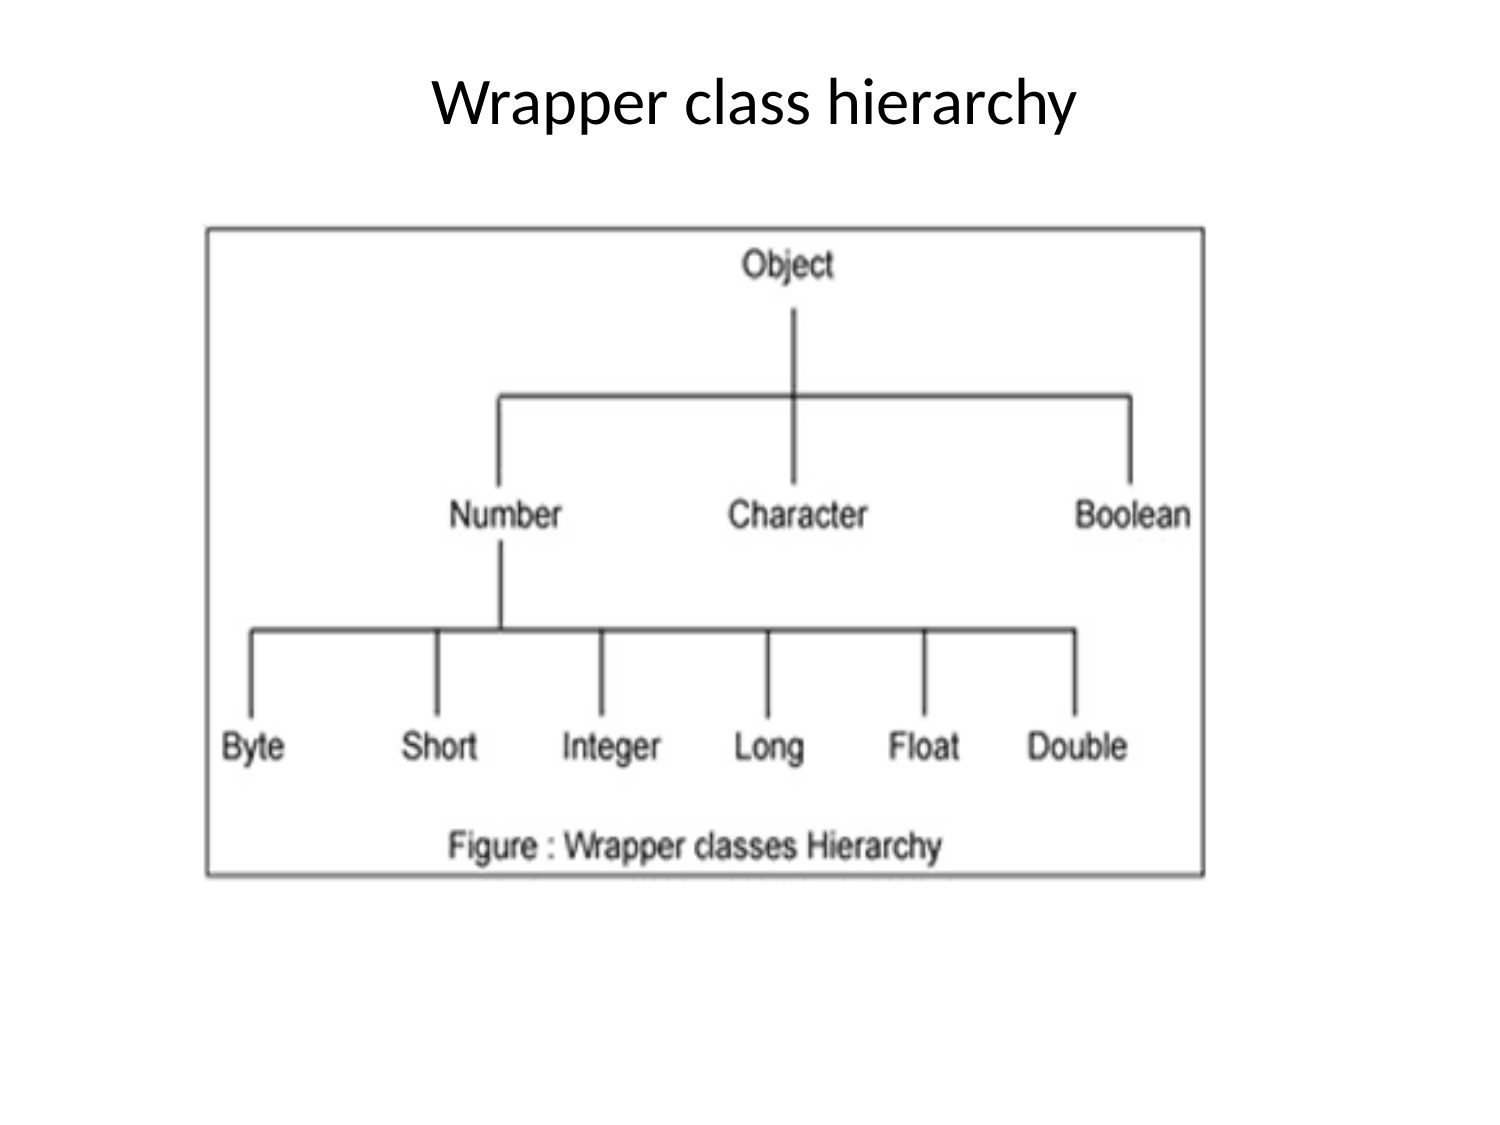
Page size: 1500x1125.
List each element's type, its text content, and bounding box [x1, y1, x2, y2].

picture [199, 212, 1215, 887]
title Wrapper class hierarchy [75, 45, 1450, 150]
